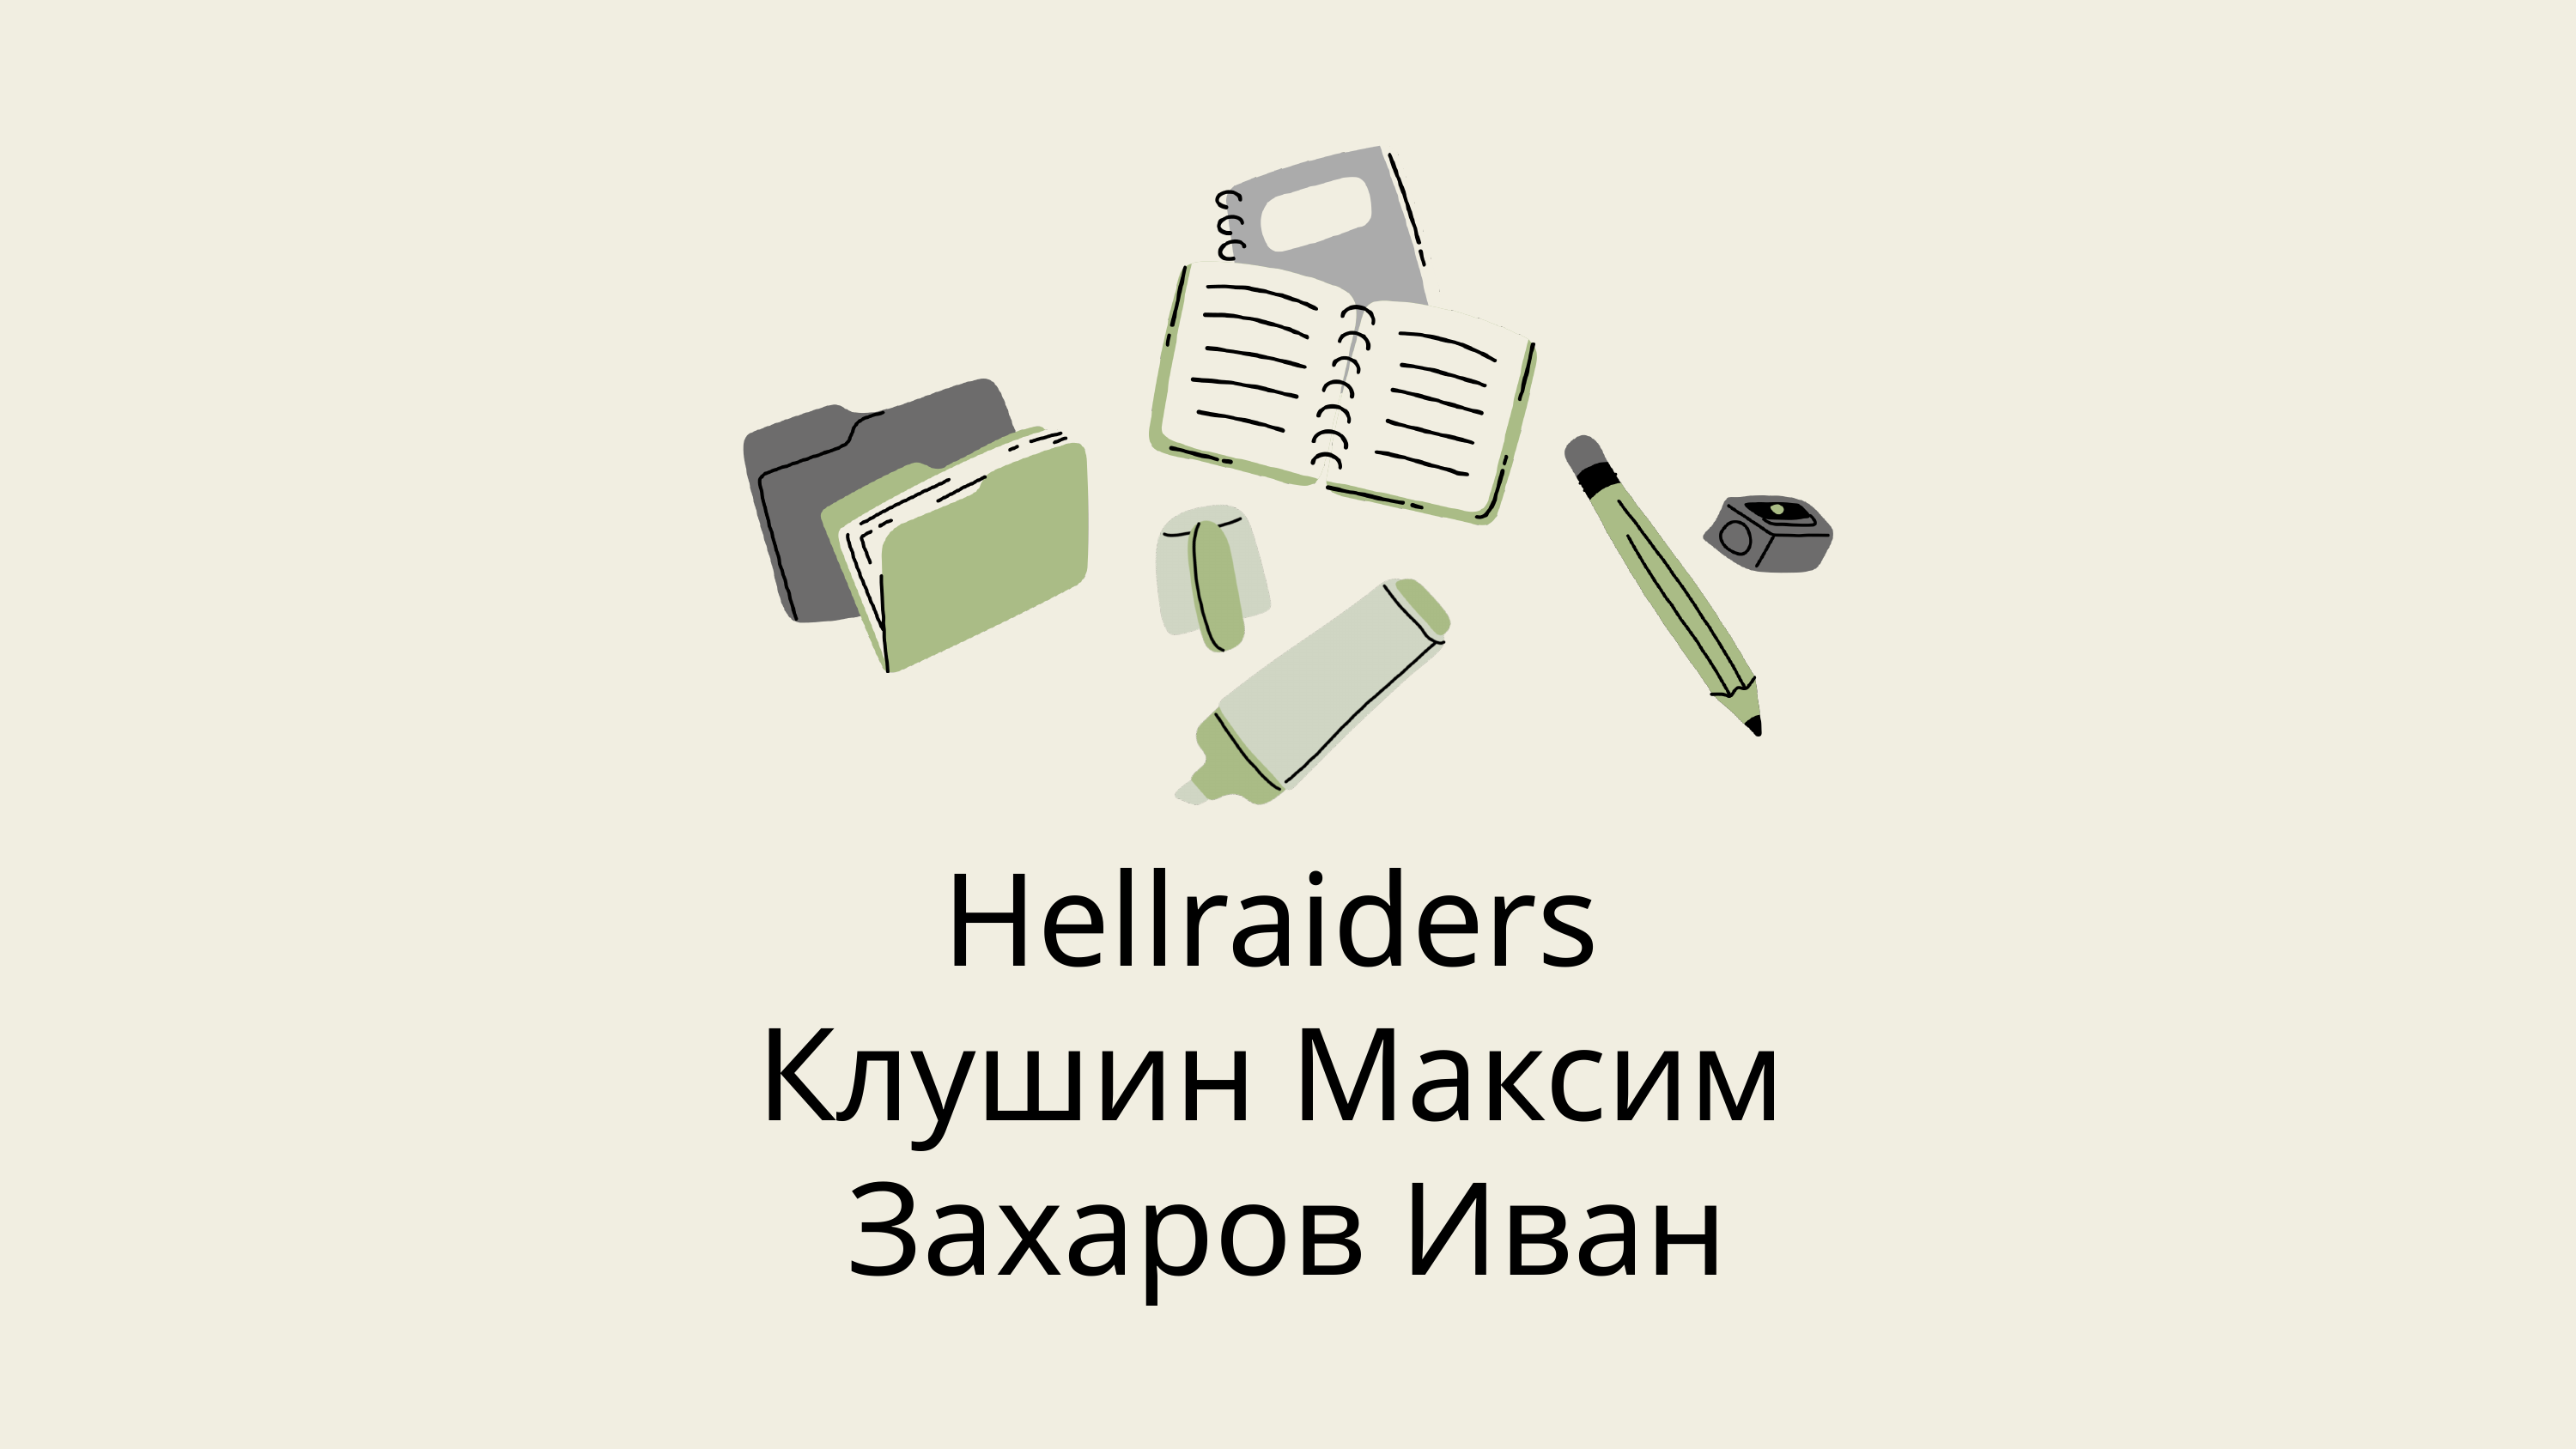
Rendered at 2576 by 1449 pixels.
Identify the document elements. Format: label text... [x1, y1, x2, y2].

picture [743, 377, 1089, 673]
text_box Hellraiders Клушин Максим Захаров Иван [738, 836, 1838, 1301]
picture [1089, 144, 1539, 859]
picture [1564, 433, 1833, 738]
